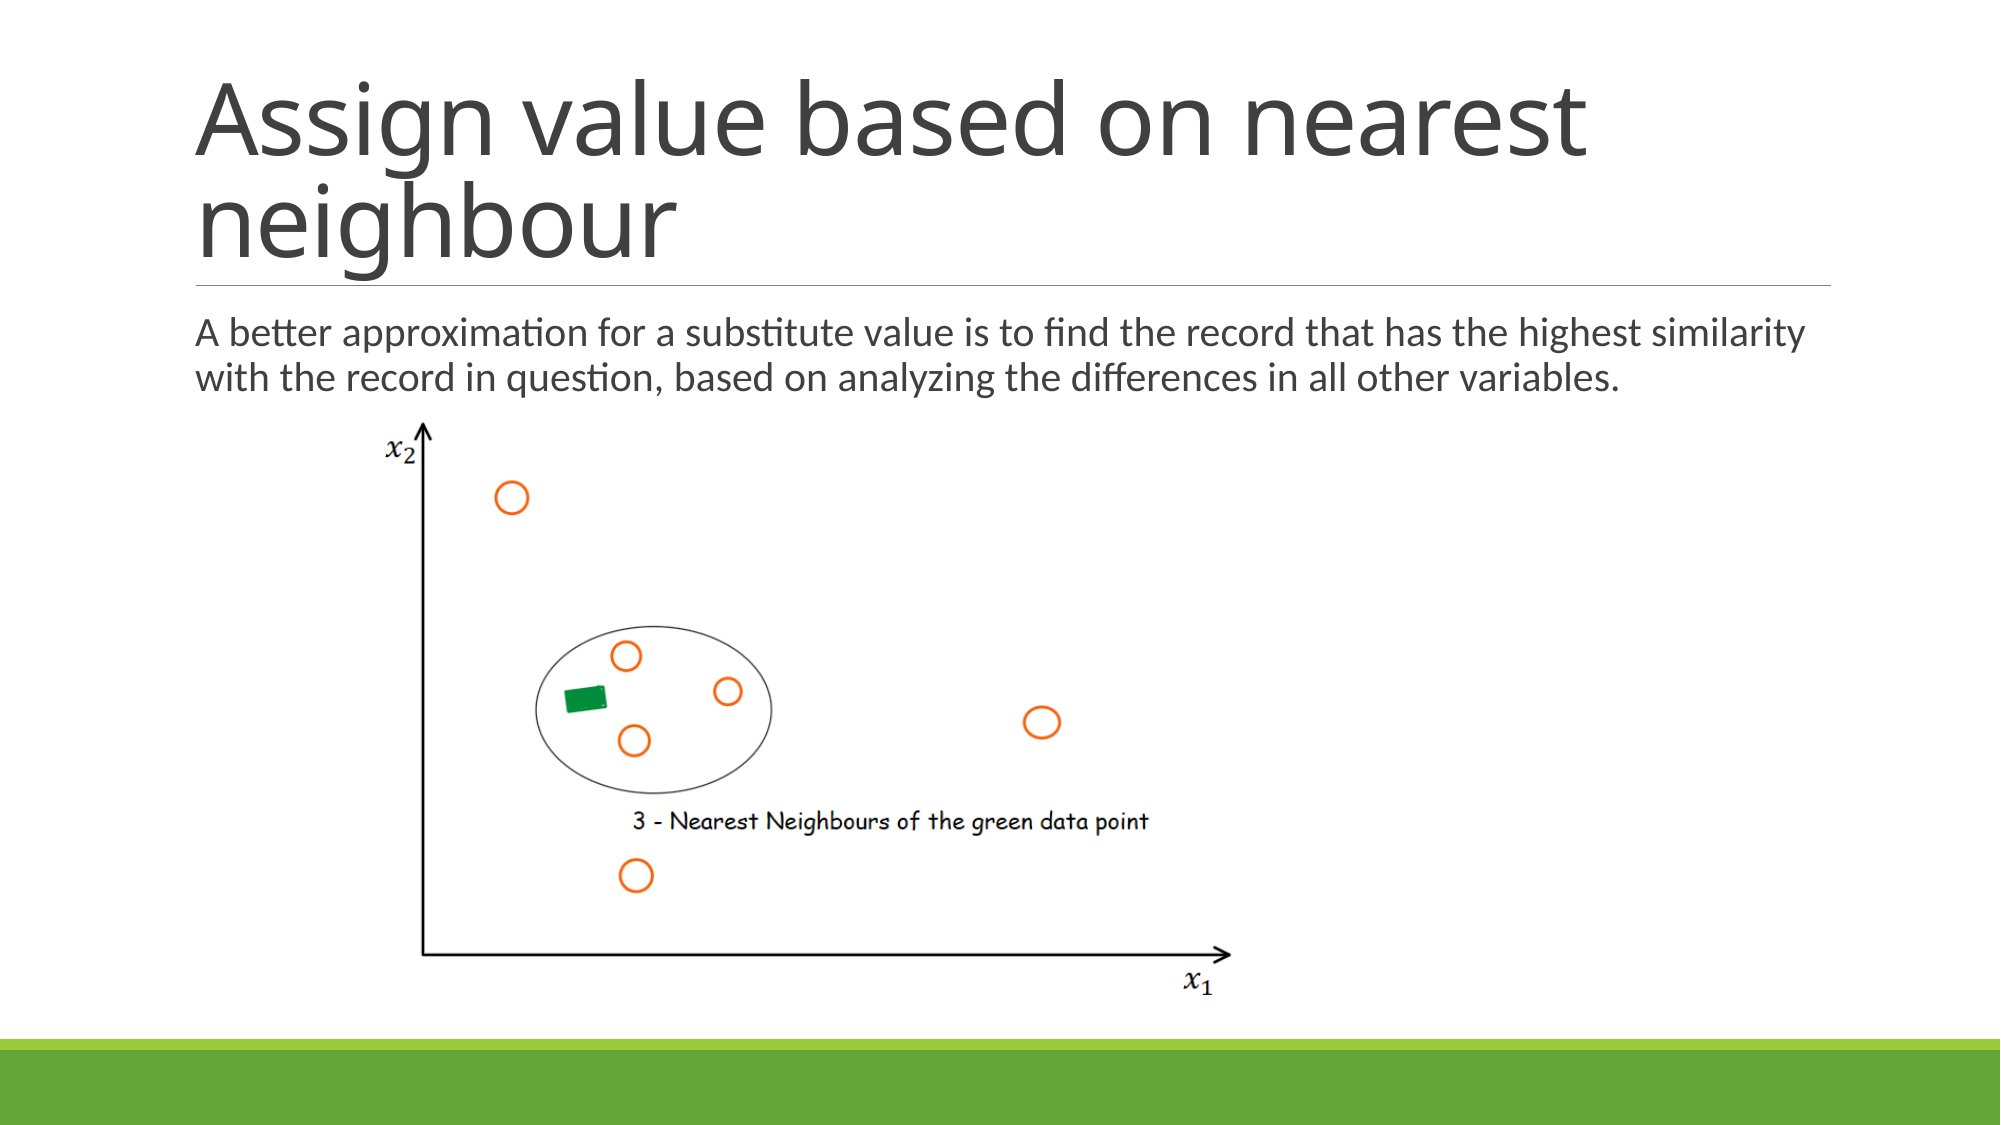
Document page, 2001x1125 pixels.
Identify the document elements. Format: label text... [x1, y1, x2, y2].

list A better approximation for a substitute value is to find the record that has the highest similarity with the record in question, based on analyzing the differences in all other variables. [180, 302, 1830, 420]
picture [385, 414, 1298, 997]
title Assign value based on nearest neighbour [180, 47, 1830, 285]
